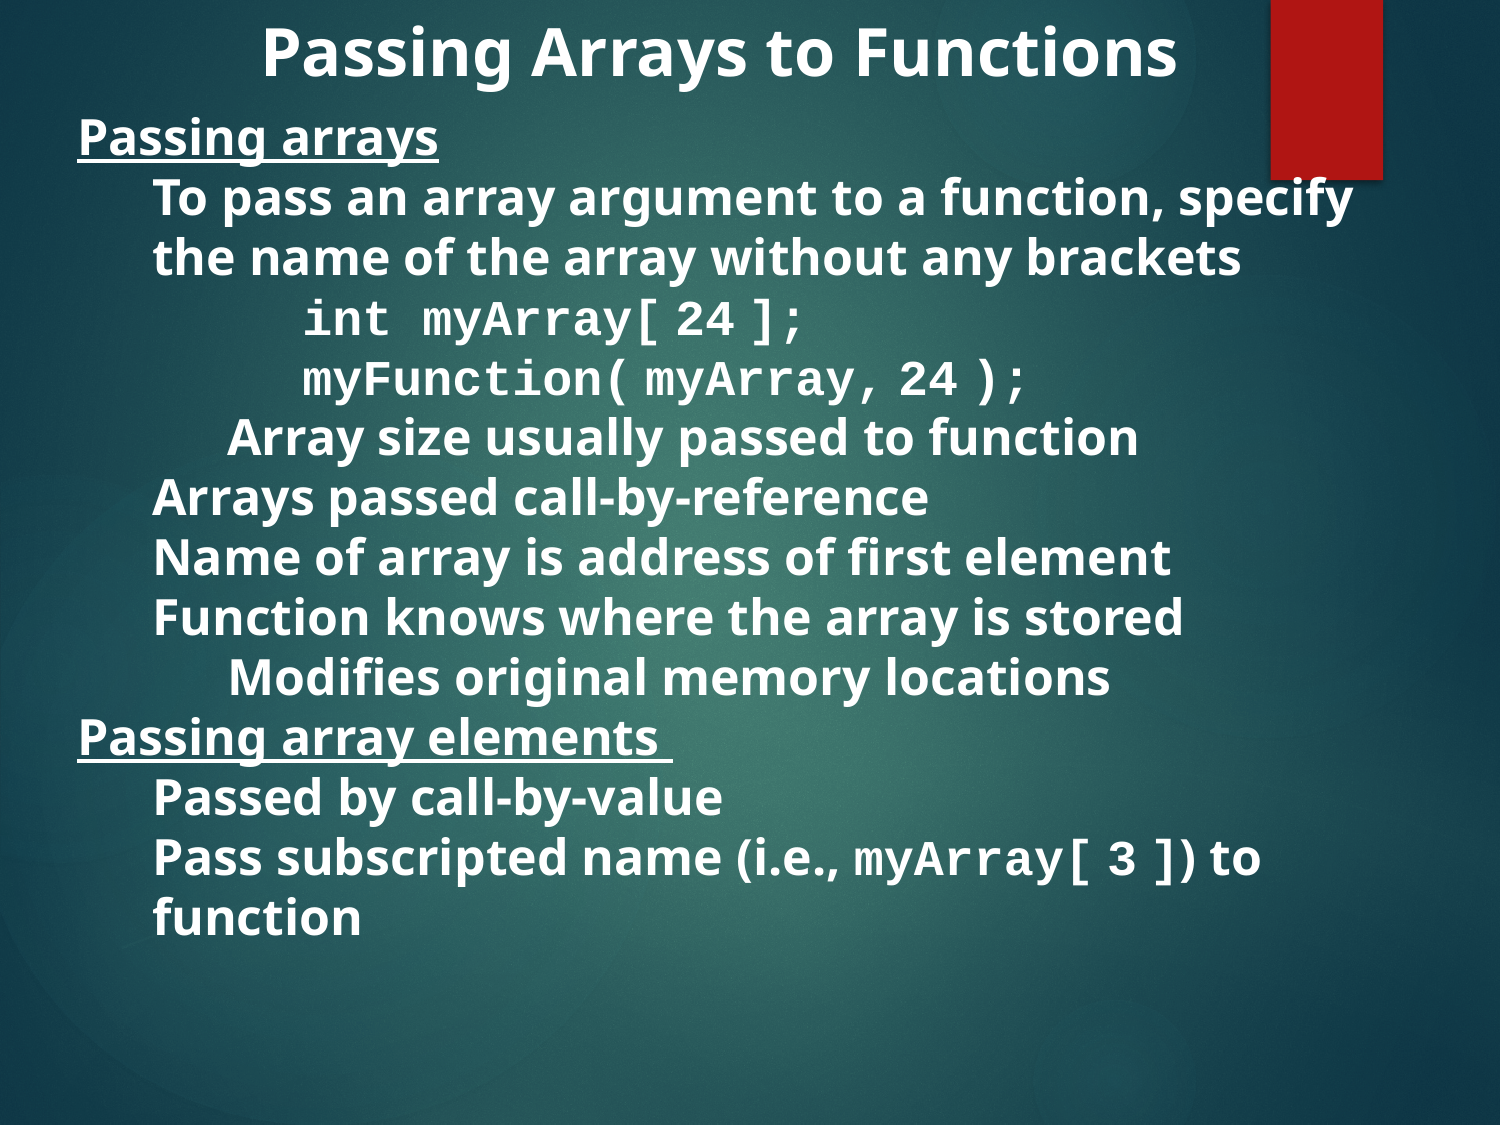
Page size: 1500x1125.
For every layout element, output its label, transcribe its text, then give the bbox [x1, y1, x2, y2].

text_box Passing arrays To pass an array argument to a function, specify the name of the array without any brackets int myArray[ 24 ]; myFunction( myArray, 24 ); Array size usually passed to function Arrays passed call-by-reference Name of array is address of first element Function knows where the array is stored Modifies original memory locations Passing array elements Passed by call-by-value Pass subscripted name (i.e., myArray[ 3 ]) to function [62, 98, 1450, 953]
text_box Passing Arrays to Functions [95, 2, 1195, 98]
